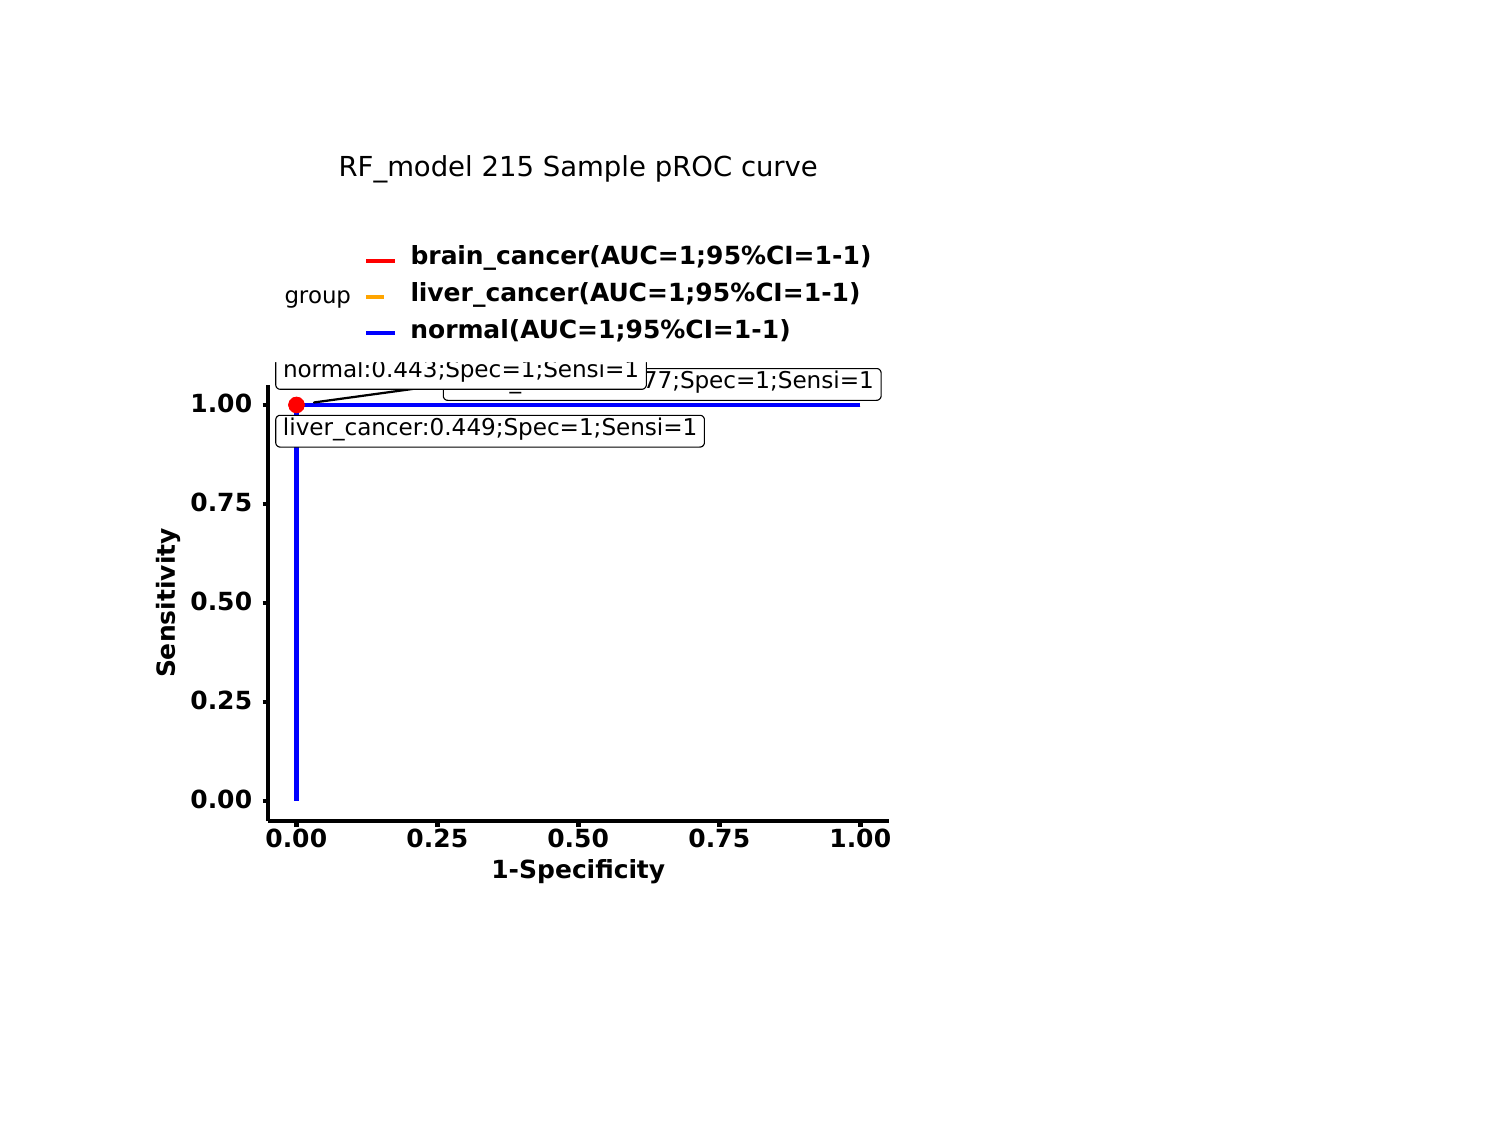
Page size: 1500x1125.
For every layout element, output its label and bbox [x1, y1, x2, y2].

text_box [149, 149, 901, 901]
